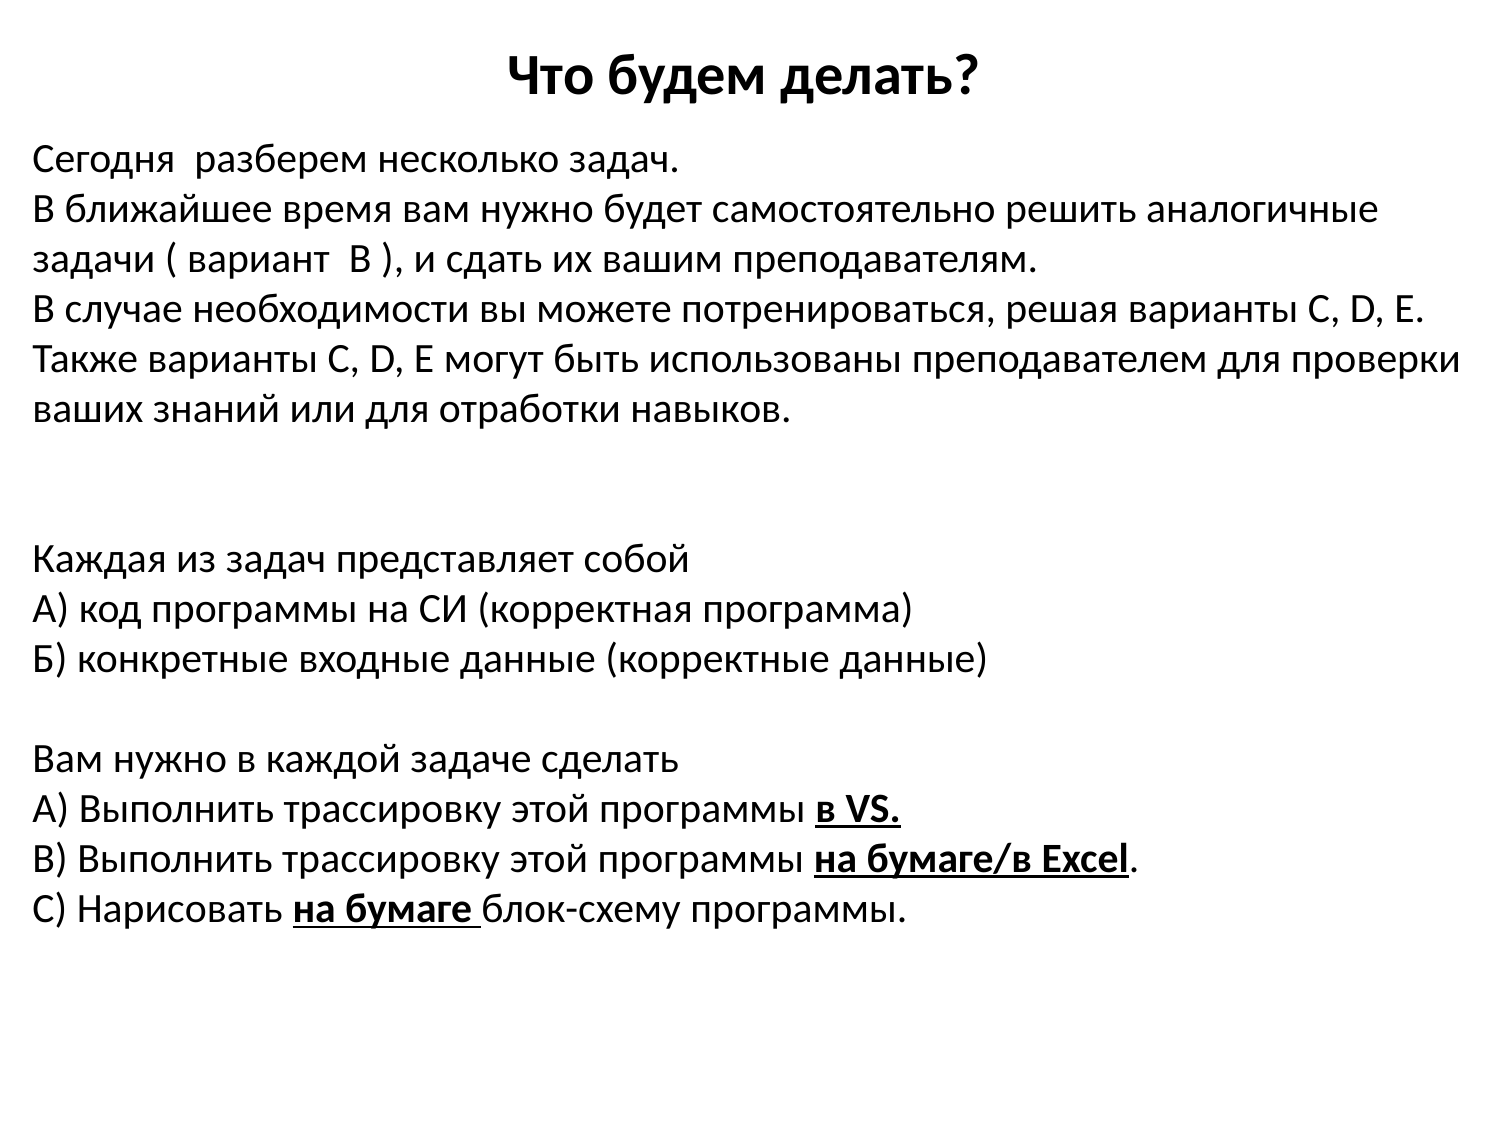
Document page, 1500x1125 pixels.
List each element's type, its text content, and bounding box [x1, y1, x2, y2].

text_box Сегодня разберем несколько задач. В ближайшее время вам нужно будет самостоятельно решить аналогичные задачи ( вариант B ), и сдать их вашим преподавателям. В случае необходимости вы можете потренироваться, решая варианты C, D, E. Также варианты C, D, E могут быть использованы преподавателем для проверки ваших знаний или для отработки навыков. Каждая из задач представляет собой А) код программы на СИ (корректная программа) Б) конкретные входные данные (корректные данные) Вам нужно в каждой задаче сделать A) Выполнить трассировку этой программы в VS. B) Выполнить трассировку этой программы на бумаге/в Excel. C) Нарисовать на бумаге блок-схему программы. [17, 123, 1483, 989]
title Что будем делать? [29, 19, 1459, 123]
